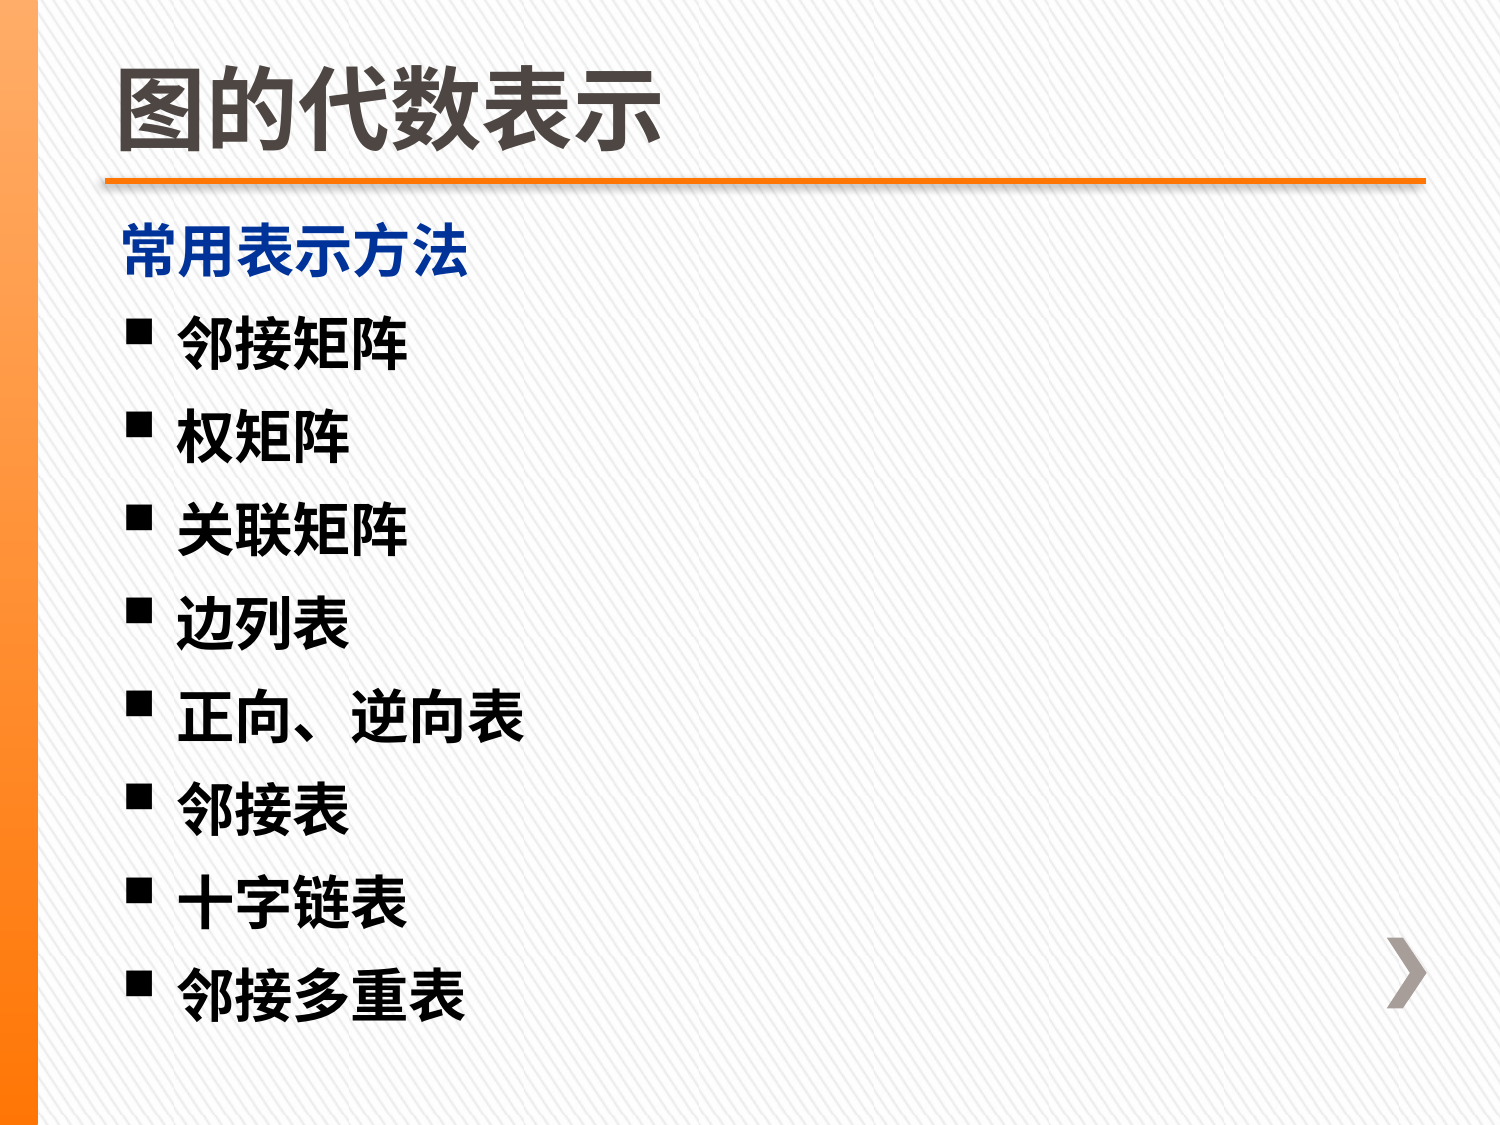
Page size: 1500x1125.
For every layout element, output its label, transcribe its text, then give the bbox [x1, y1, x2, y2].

list 常用表示方法 邻接矩阵 权矩阵 关联矩阵 边列表 正向、逆向表 邻接表 十字链表 邻接多重表 [104, 206, 1422, 1062]
text_box B [0, 281, 37, 285]
title 图的代数表示 [99, 0, 1422, 170]
